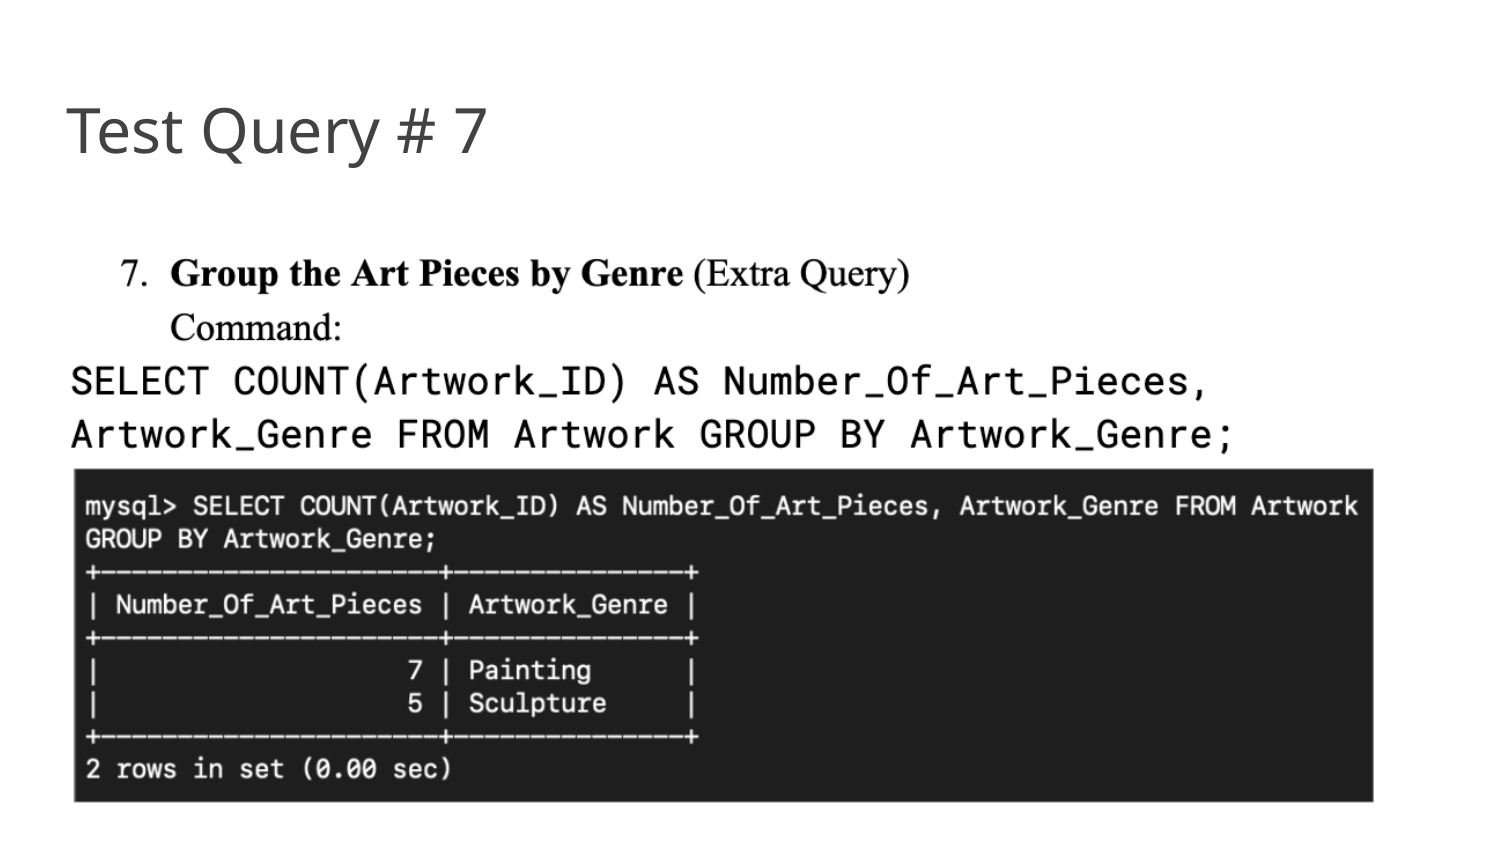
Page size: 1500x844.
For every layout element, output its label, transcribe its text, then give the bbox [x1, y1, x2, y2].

title Test Query # 7 [51, 61, 1449, 182]
picture [24, 206, 1419, 820]
